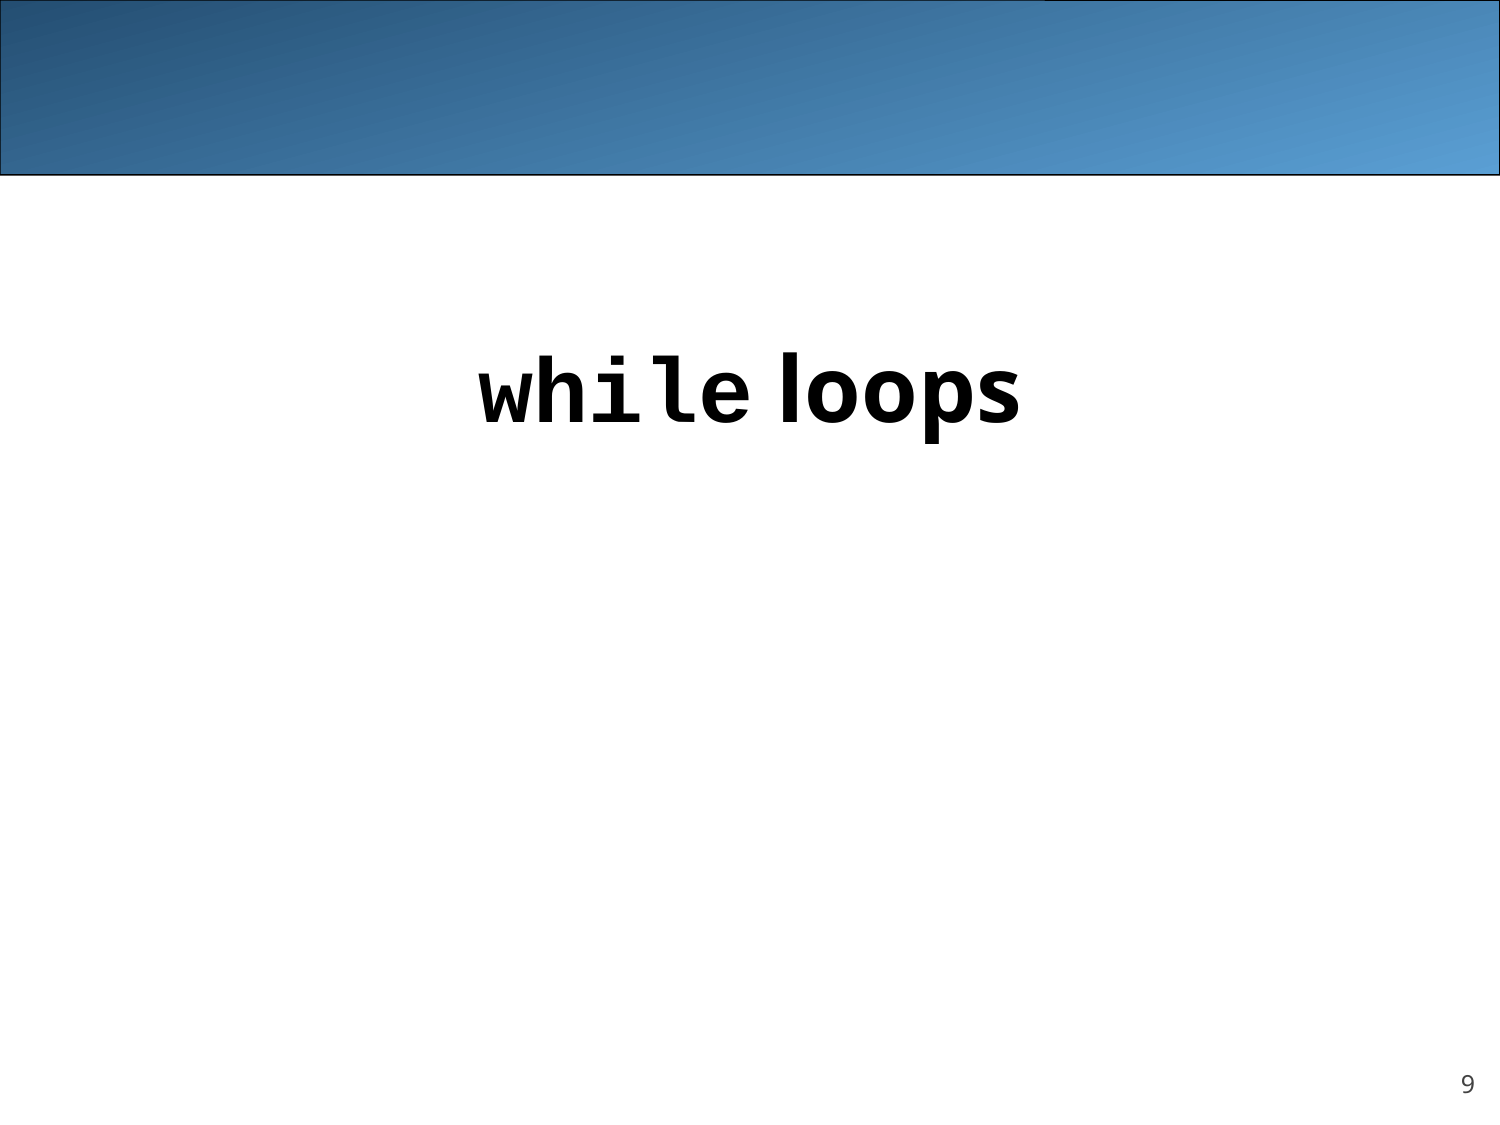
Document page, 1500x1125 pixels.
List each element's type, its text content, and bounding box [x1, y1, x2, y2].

title while loops [112, 200, 1388, 442]
